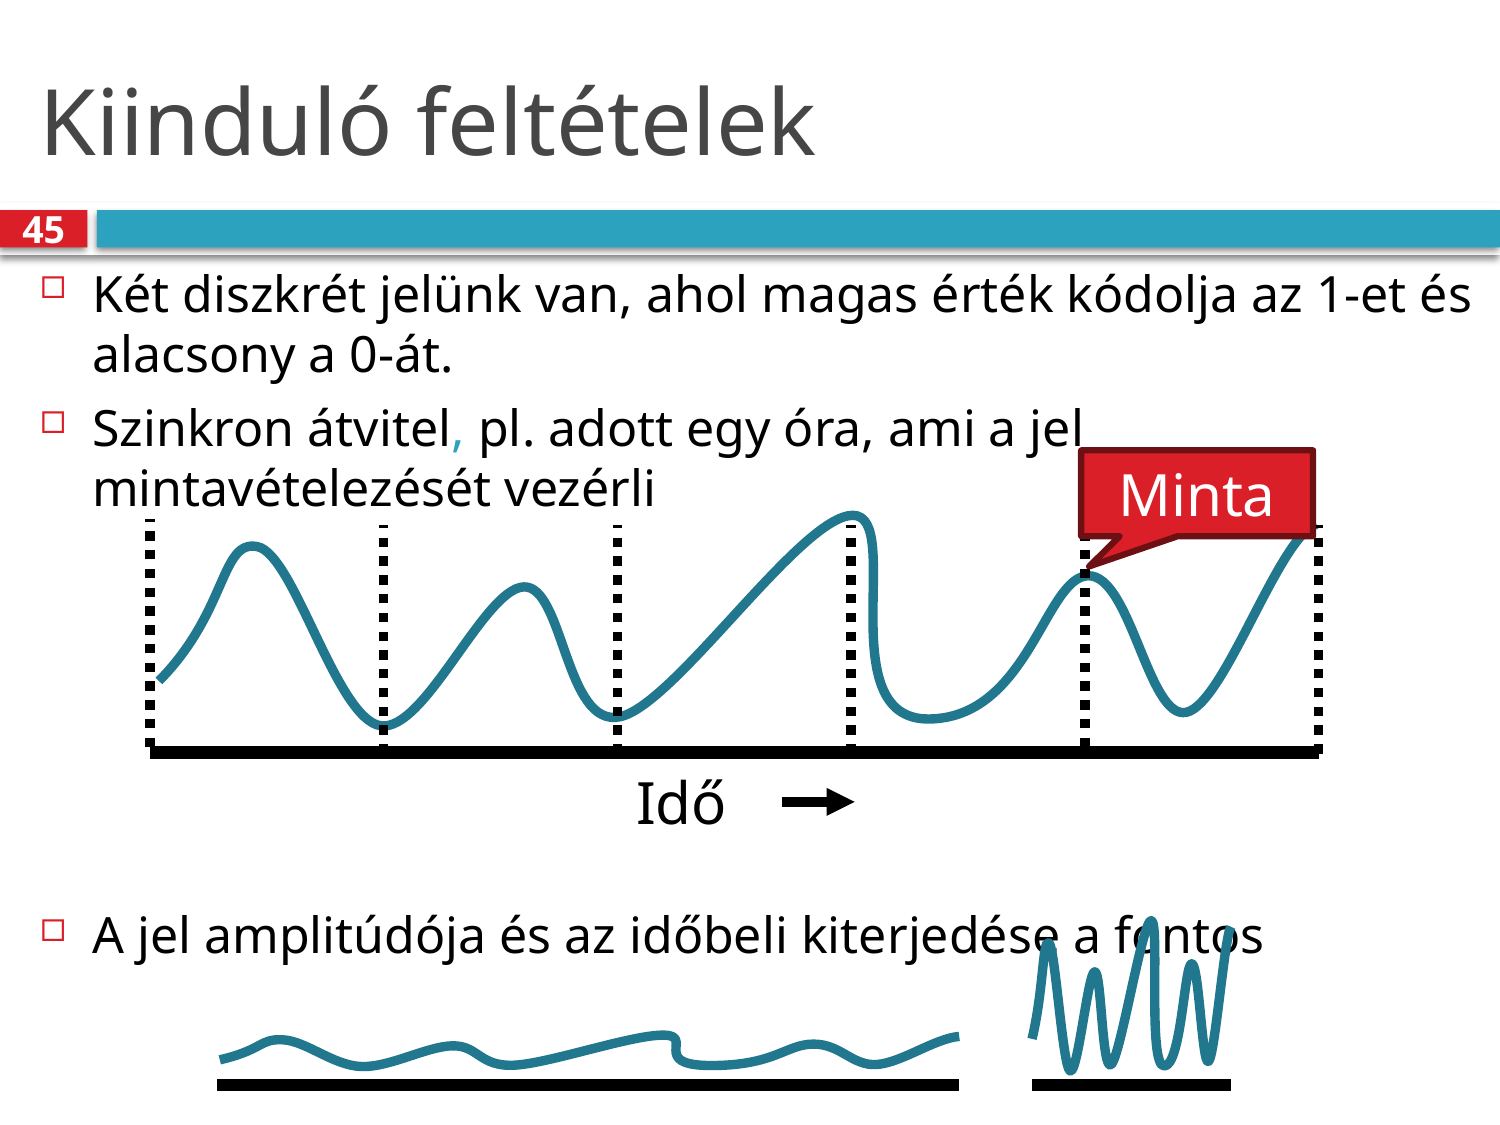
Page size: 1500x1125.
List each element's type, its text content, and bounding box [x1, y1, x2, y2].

title Kiinduló feltételek [24, 37, 1475, 200]
text_box [157, 544, 378, 727]
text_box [1080, 450, 1314, 537]
text_box [389, 585, 612, 727]
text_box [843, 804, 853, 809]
text_box [1091, 547, 1295, 715]
text_box Idő [621, 763, 742, 844]
slide_number 45 [0, 206, 88, 257]
text_box [1030, 919, 1233, 1073]
text_box [219, 1033, 960, 1069]
text_box [623, 513, 1079, 721]
list Két diszkrét jelünk van, ahol magas érték kódolja az 1-et és alacsony a 0-át. Szinkron átvitel, pl. adott egy óra, ami a jel mintavételezését vezérli A jel amplitúdója és az időbeli kiterjedése a fontos [24, 254, 1500, 1093]
